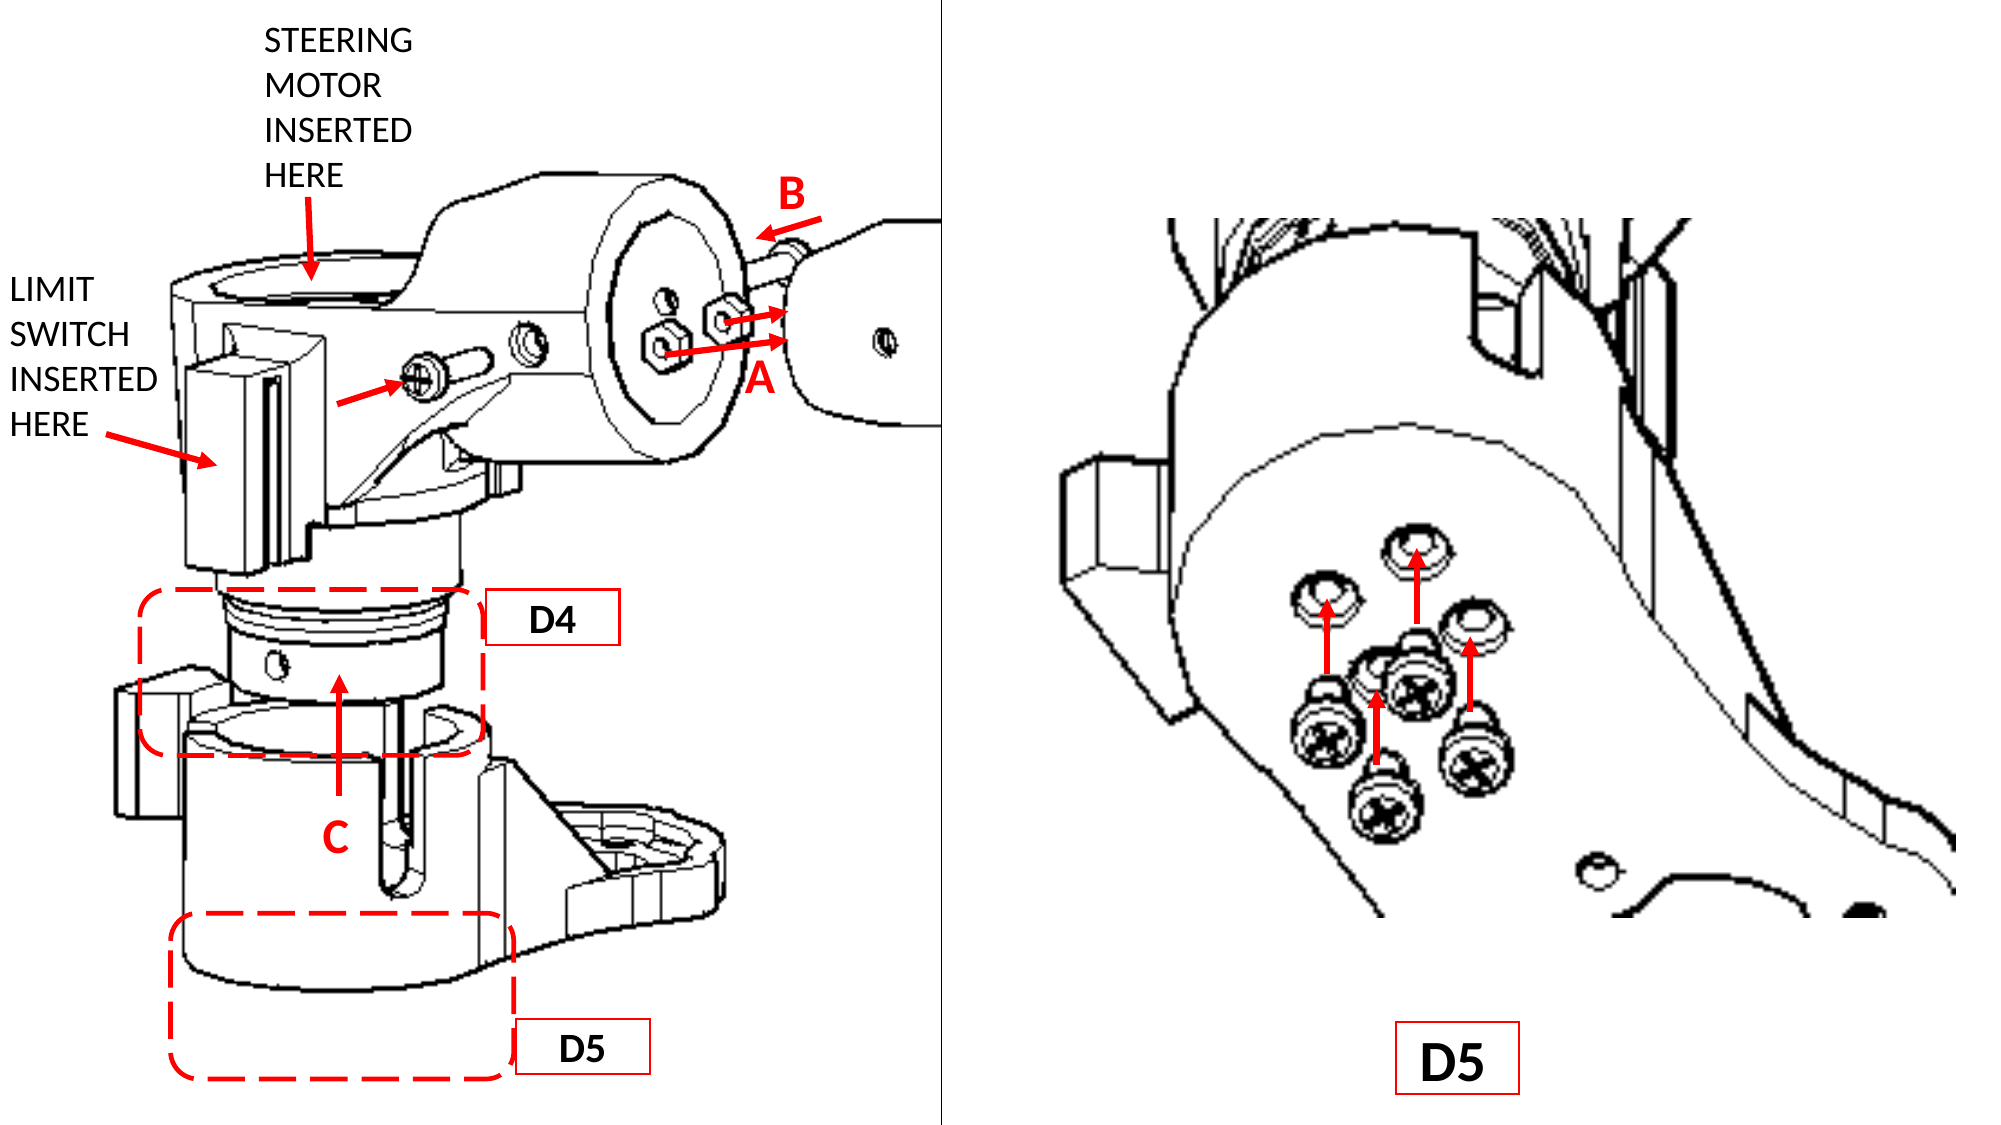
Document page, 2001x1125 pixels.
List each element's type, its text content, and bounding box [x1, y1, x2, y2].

text_box STEERING MOTOR INSERTED HERE [249, 7, 429, 82]
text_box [724, 311, 789, 323]
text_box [755, 218, 822, 239]
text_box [307, 196, 312, 282]
text_box [169, 1027, 515, 1081]
text_box D5 [544, 1027, 696, 1079]
text_box [1395, 1021, 1520, 1095]
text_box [337, 382, 405, 405]
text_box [105, 434, 218, 466]
text_box D5 [1404, 1015, 1544, 1100]
text_box [515, 1027, 651, 1075]
picture [67, 82, 941, 1027]
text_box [664, 339, 789, 355]
text_box LIMIT SWITCH INSERTED HERE [0, 256, 67, 452]
picture [985, 218, 1956, 918]
